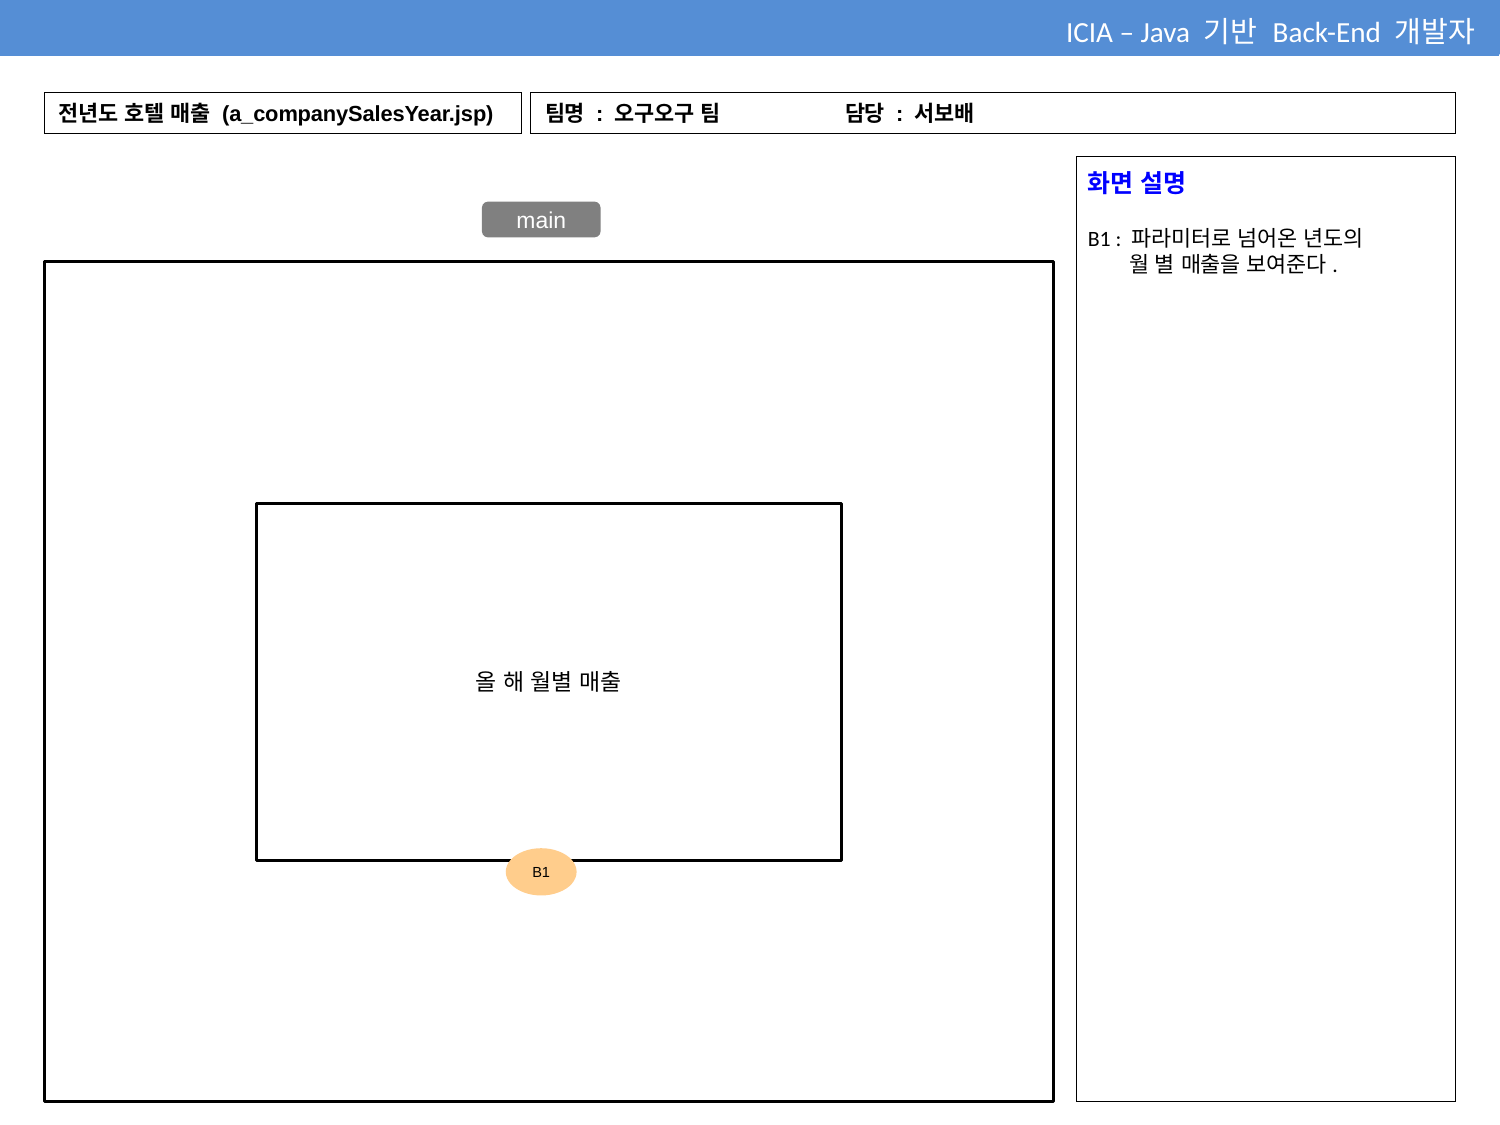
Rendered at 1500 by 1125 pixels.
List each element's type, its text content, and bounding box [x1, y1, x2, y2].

text_box main [481, 201, 601, 238]
text_box ICIA – Java 기반 Back-End 개발자 [0, 6, 1499, 56]
text_box 올 해 월별 매출 [256, 503, 842, 861]
text_box 화면 설명 B1 : 파라미터로 넘어온 년도의 월 별 매출을 보여준다. [1076, 156, 1456, 1102]
text_box 전년도 호텔 매출 (a_companySalesYear.jsp) [44, 92, 522, 134]
text_box B1 [505, 848, 577, 896]
text_box [44, 261, 1054, 1102]
text_box 팀명 : 오구오구 팀 담당 : 서보배 [530, 92, 1456, 134]
